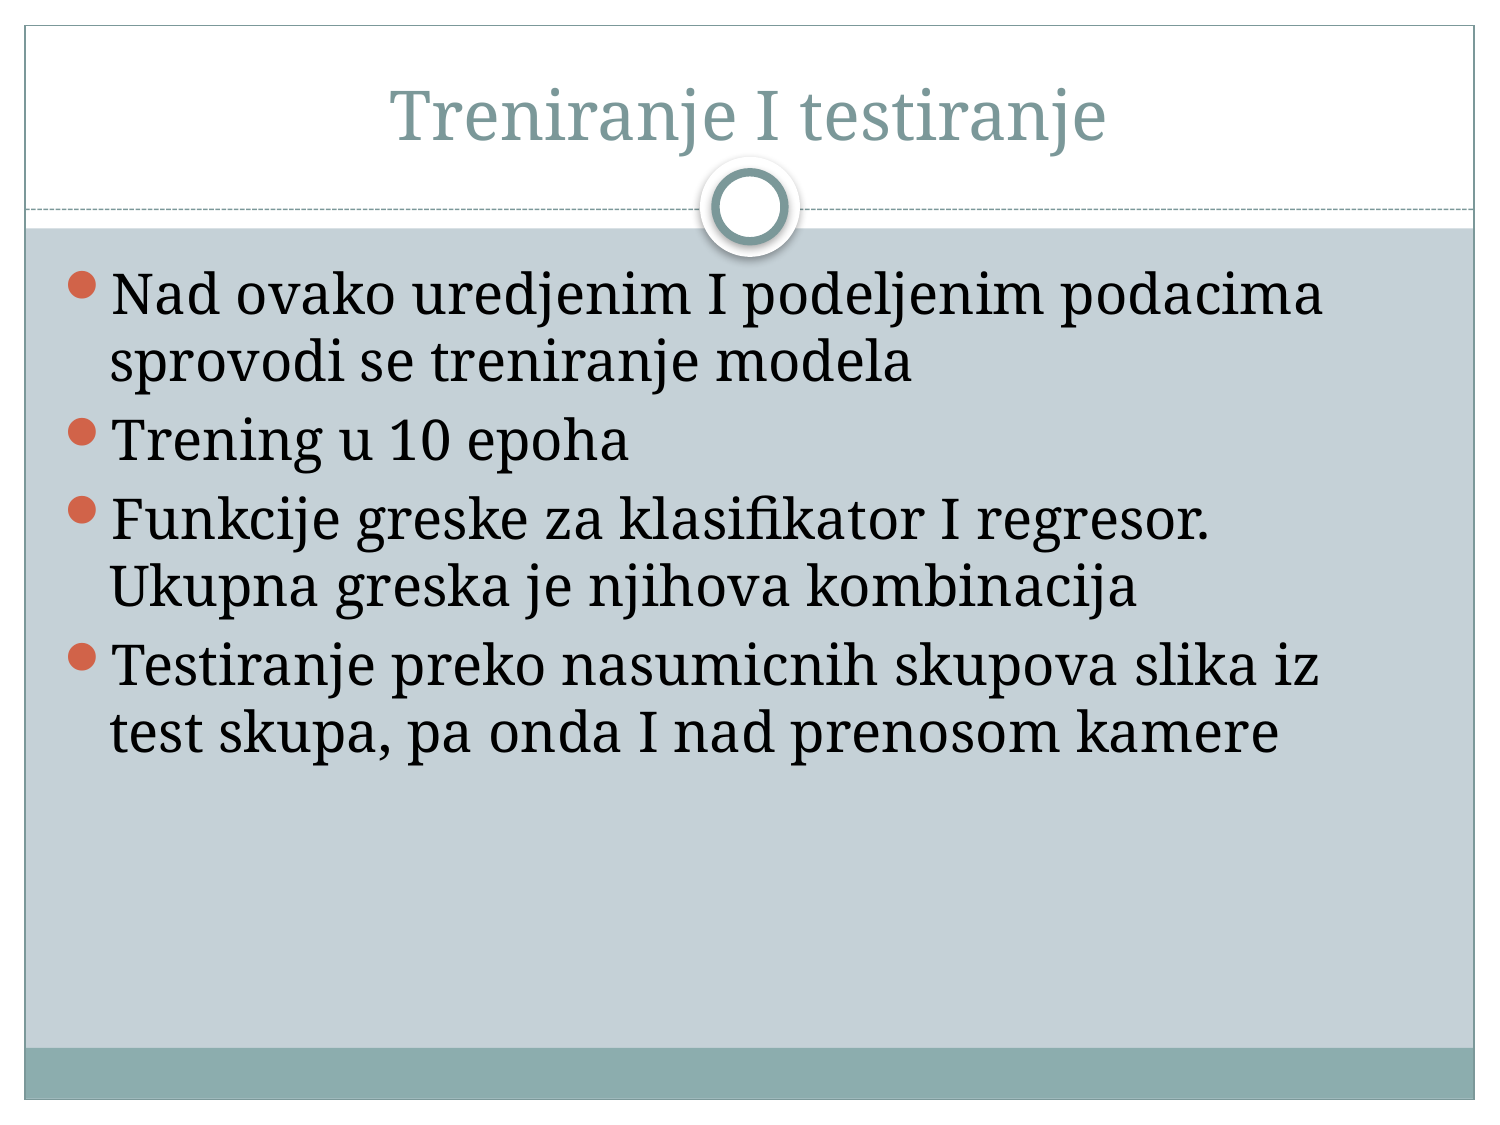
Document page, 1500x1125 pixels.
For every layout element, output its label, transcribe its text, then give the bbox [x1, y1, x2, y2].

list Nad ovako uredjenim I podeljenim podacima sprovodi se treniranje modela Trening u 10 epoha Funkcije greske za klasifikator I regresor. Ukupna greska je njihova kombinacija Testiranje preko nasumicnih skupova slika iz test skupa, pa onda I nad prenosom kamere [49, 250, 1445, 1001]
title Treniranje I testiranje [49, 37, 1450, 162]
